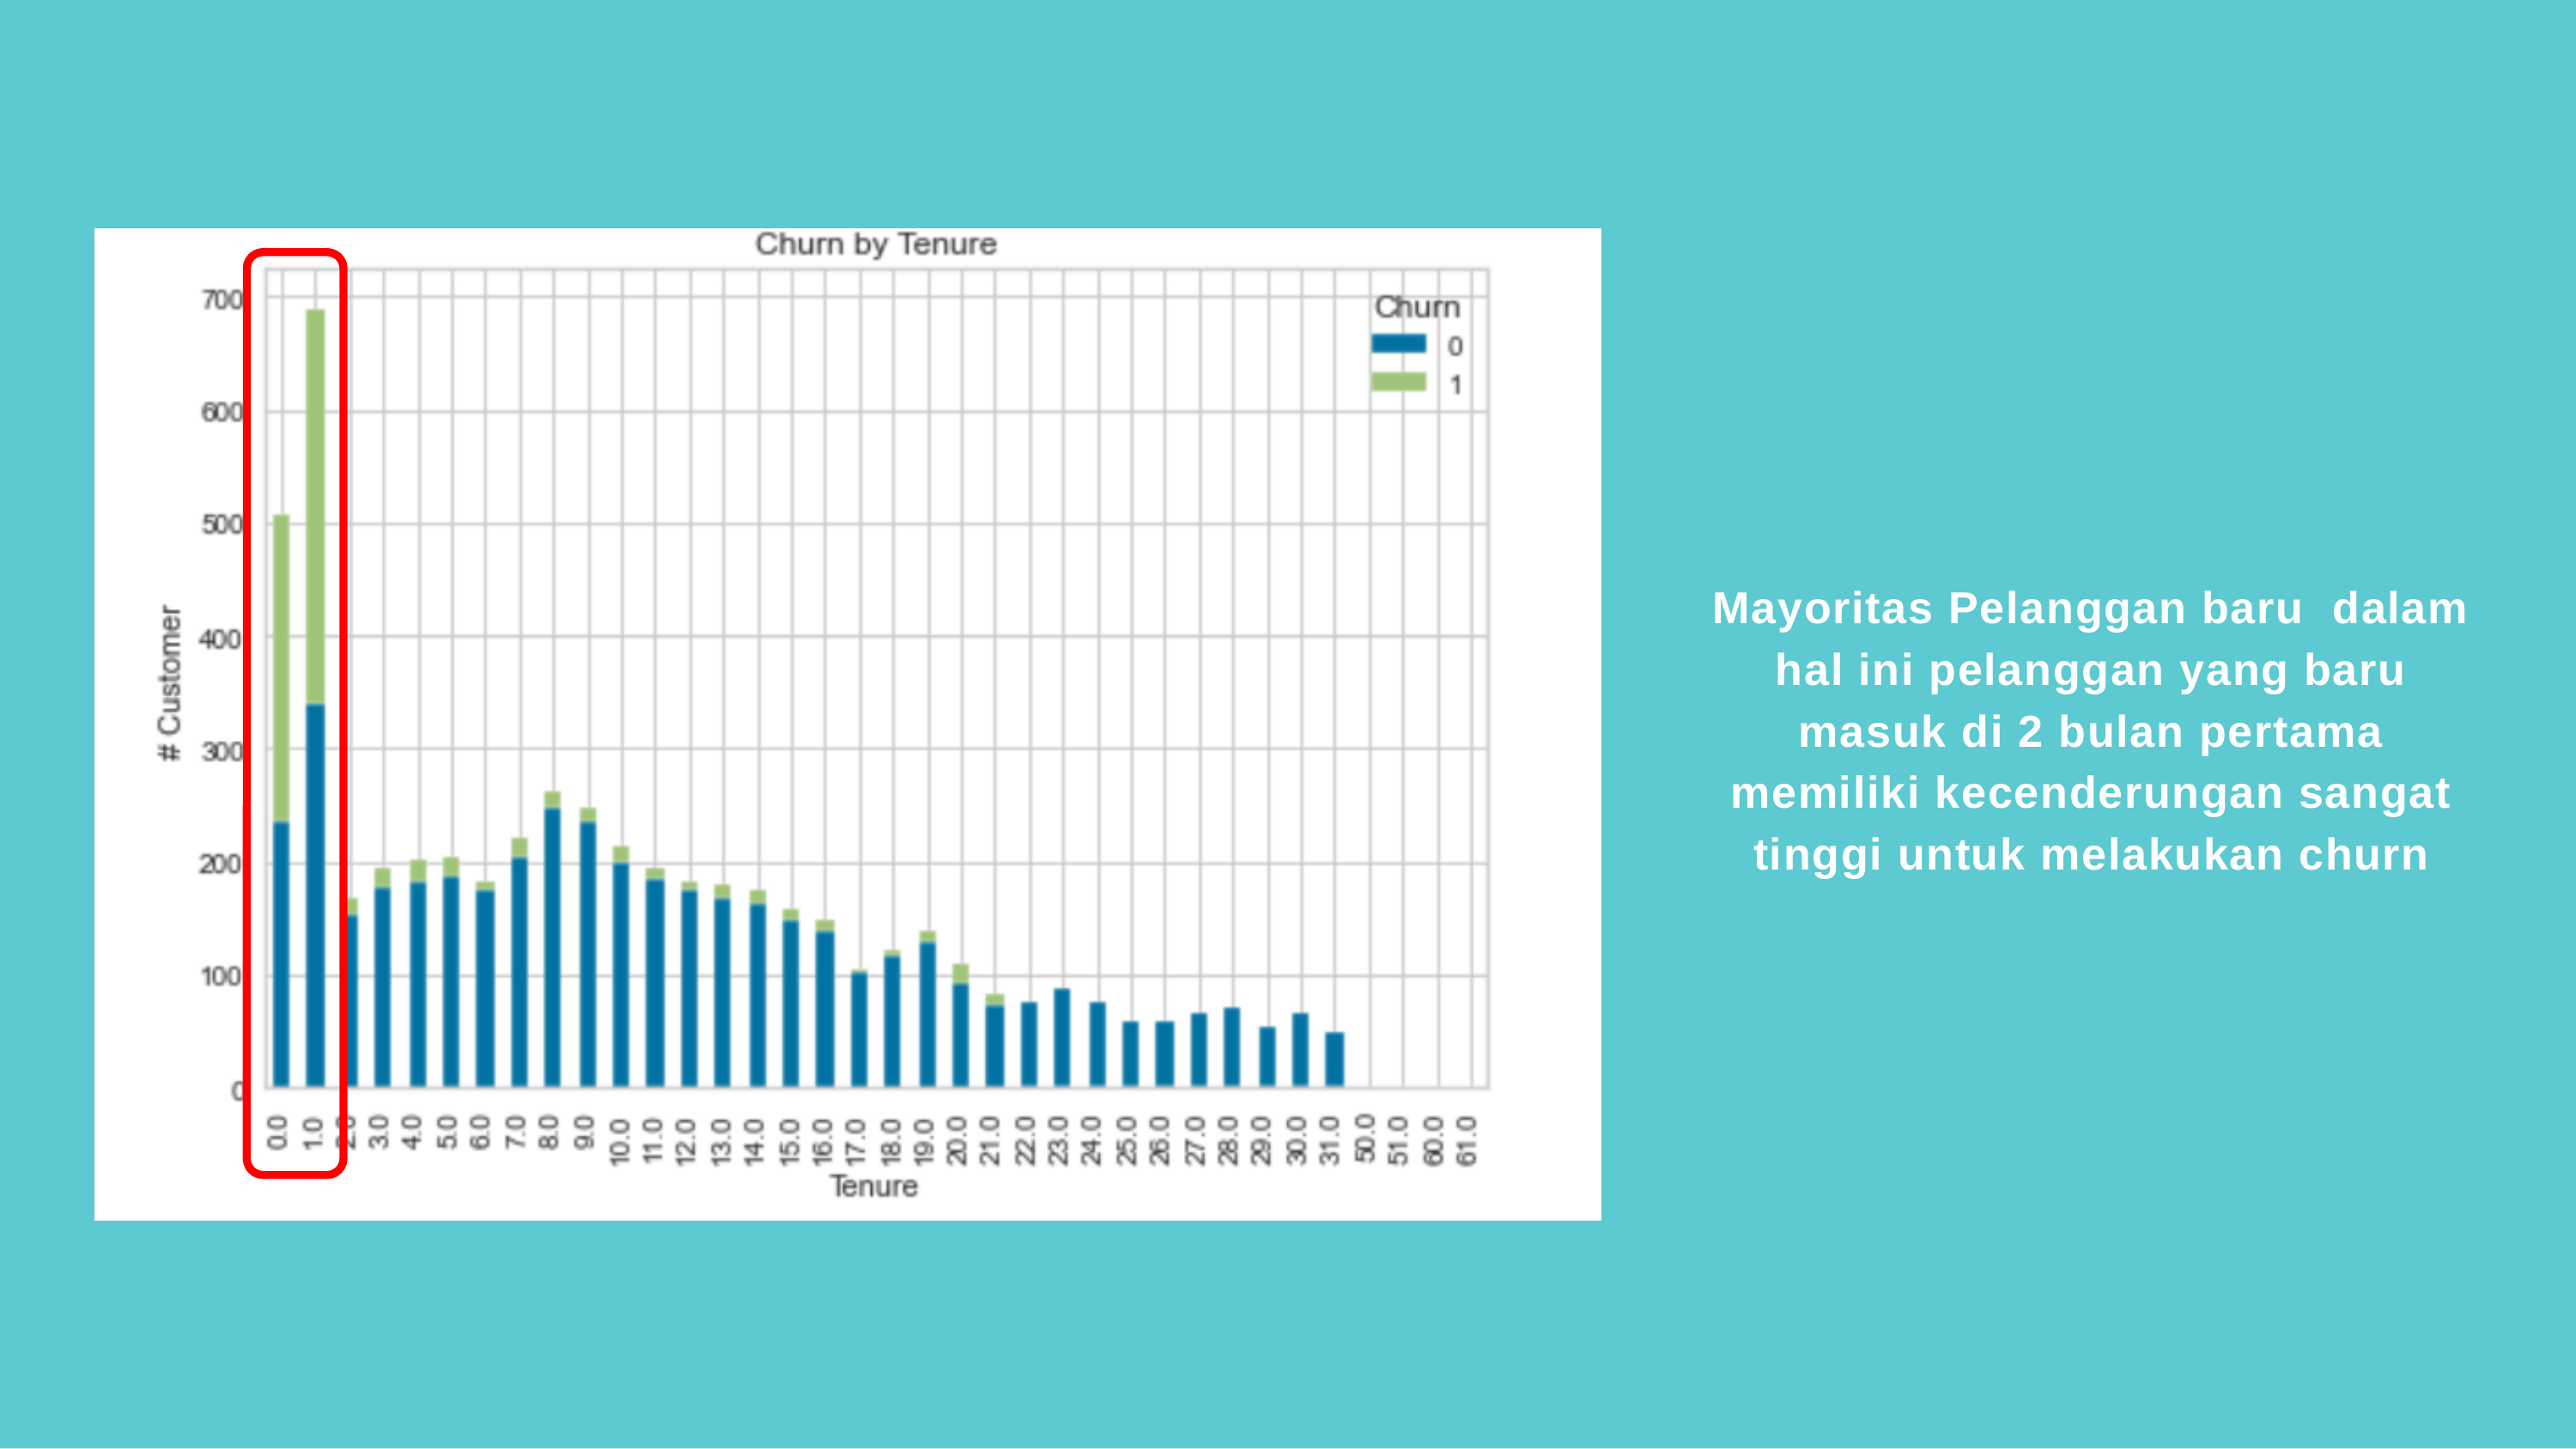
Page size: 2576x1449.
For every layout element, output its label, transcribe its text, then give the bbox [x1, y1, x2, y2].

picture [94, 228, 1602, 1221]
text_box Mayoritas Pelanggan baru dalam hal ini pelanggan yang baru masuk di 2 bulan pertama memiliki kecenderungan sangat tinggi untuk melakukan churn [1704, 568, 2478, 879]
